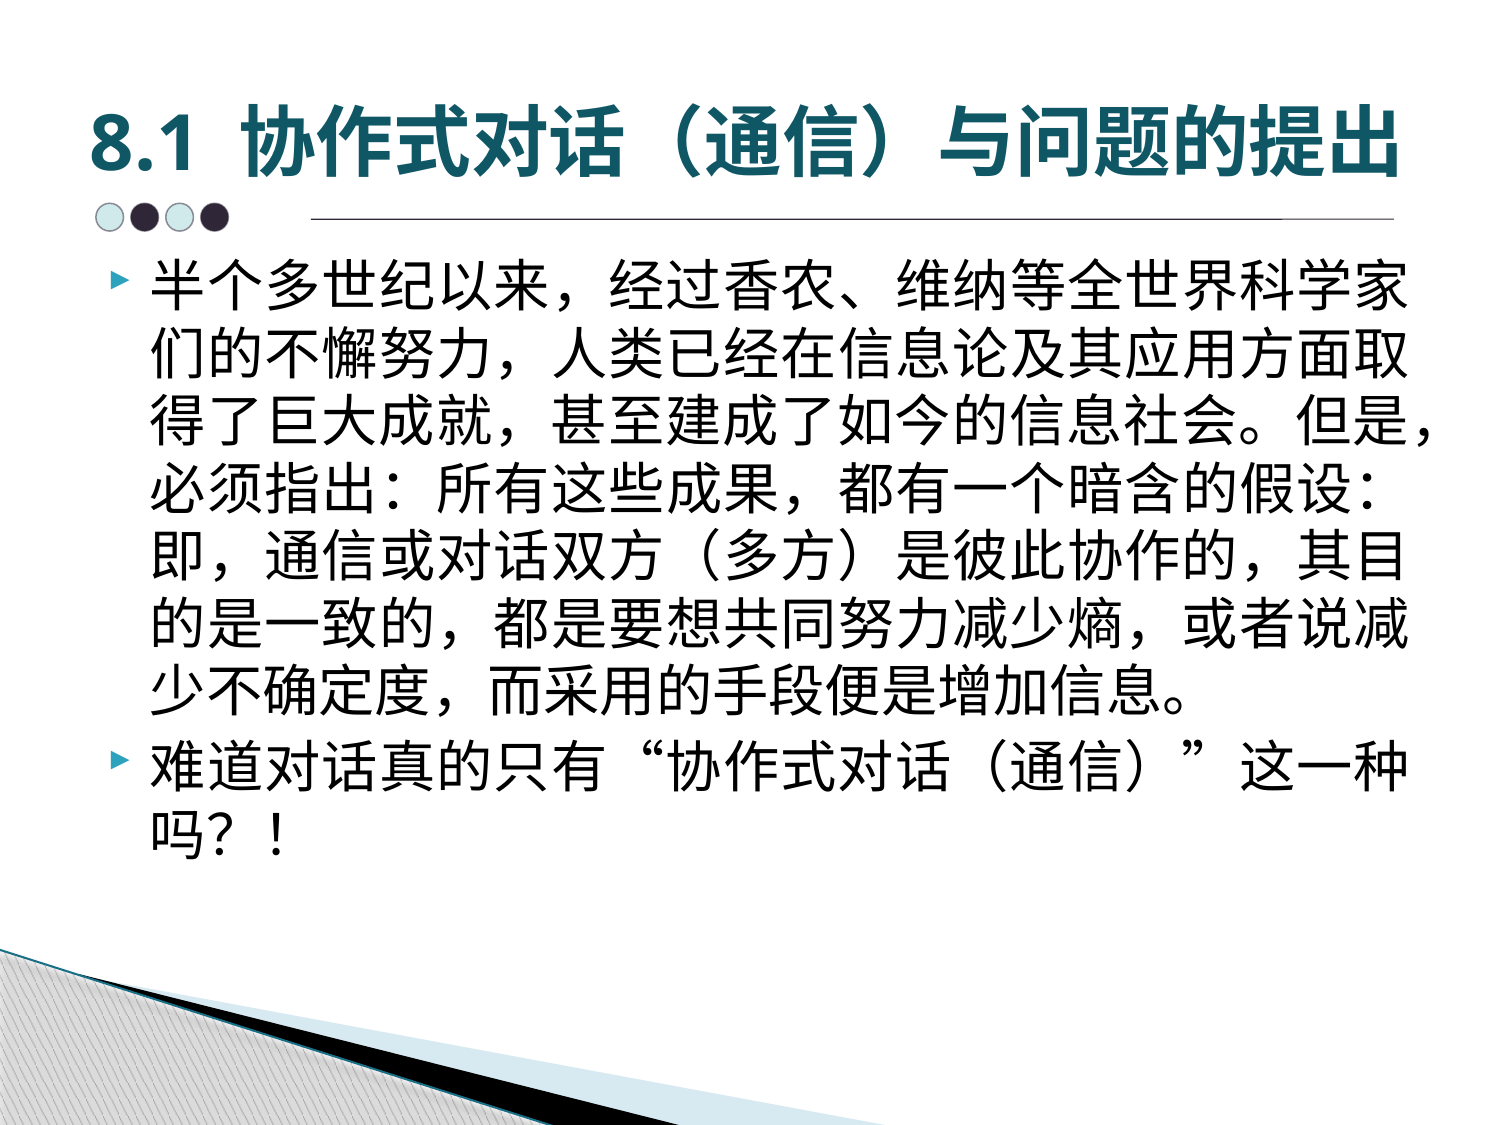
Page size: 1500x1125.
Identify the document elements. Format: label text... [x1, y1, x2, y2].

title 8.1 协作式对话（通信）与问题的提出 [75, 45, 1425, 233]
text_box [95, 203, 229, 232]
list 半个多世纪以来，经过香农、维纳等全世界科学家们的不懈努力，人类已经在信息论及其应用方面取得了巨大成就，甚至建成了如今的信息社会。但是，必须指出：所有这些成果，都有一个暗含的假设：即，通信或对话双方（多方）是彼此协作的，其目的是一致的，都是要想共同努力减少熵，或者说减少不确定度，而采用的手段便是增加信息。 难道对话真的只有“协作式对话（通信）”这一种吗？！ [75, 243, 1425, 986]
